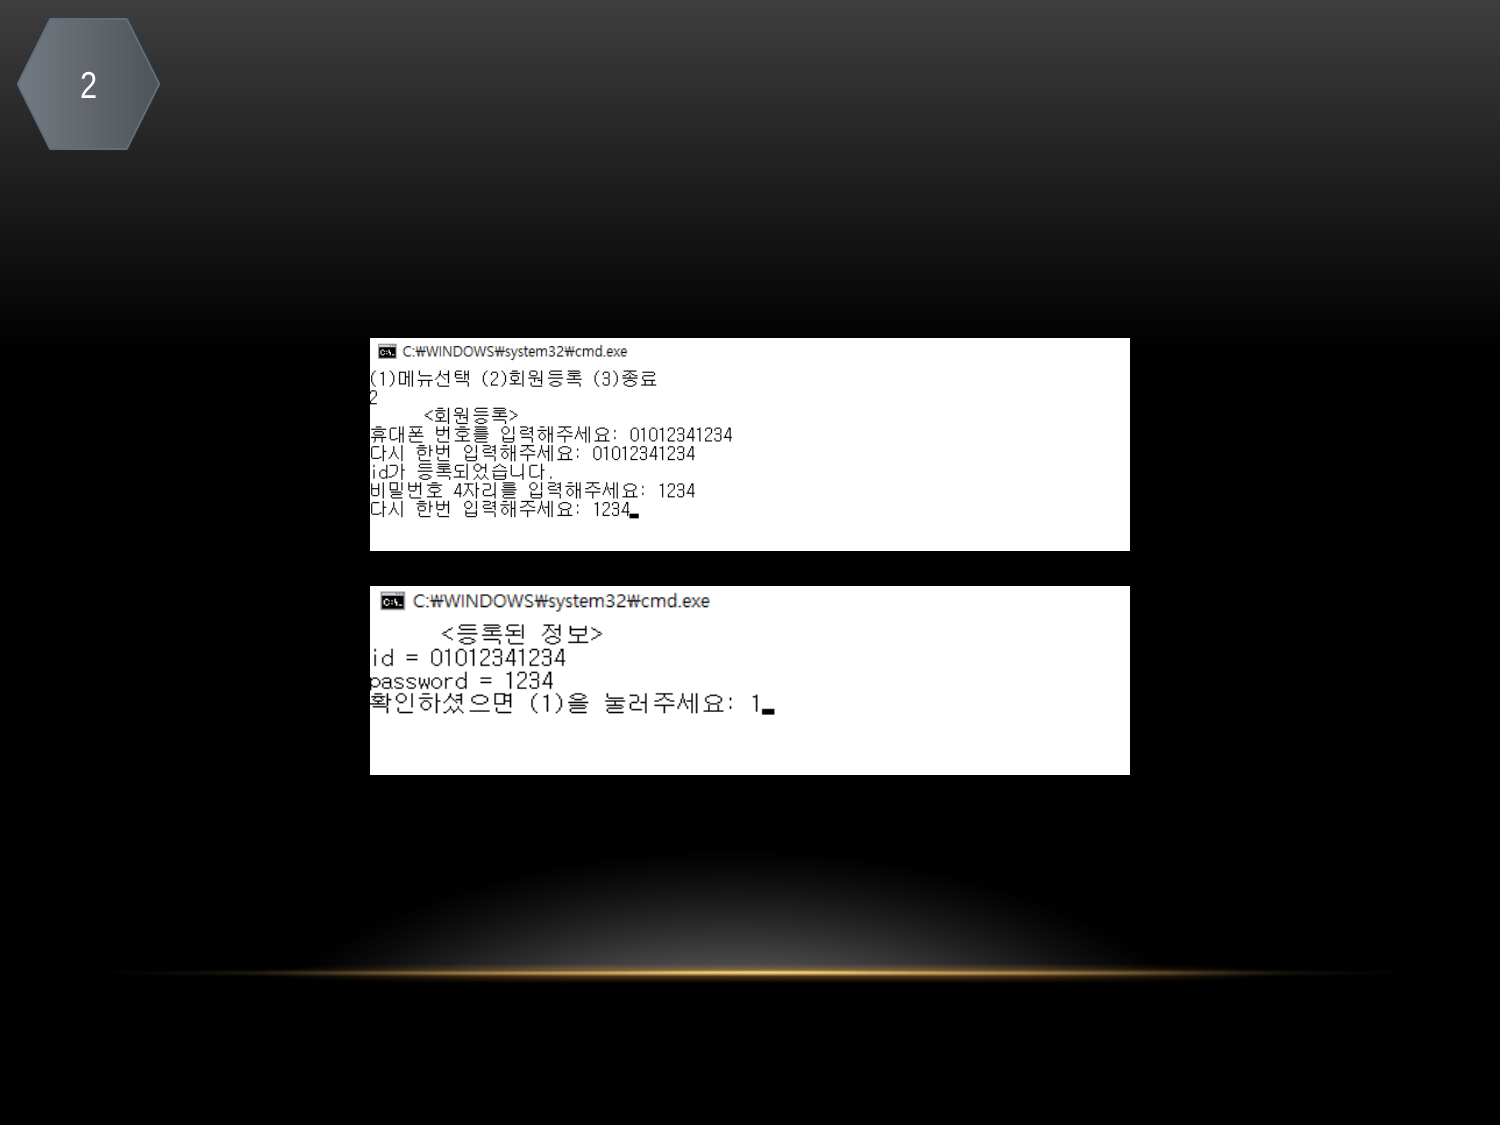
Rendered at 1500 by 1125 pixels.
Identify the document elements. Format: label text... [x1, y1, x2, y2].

text_box 2 [16, 18, 161, 150]
picture [0, 0, 1500, 1125]
